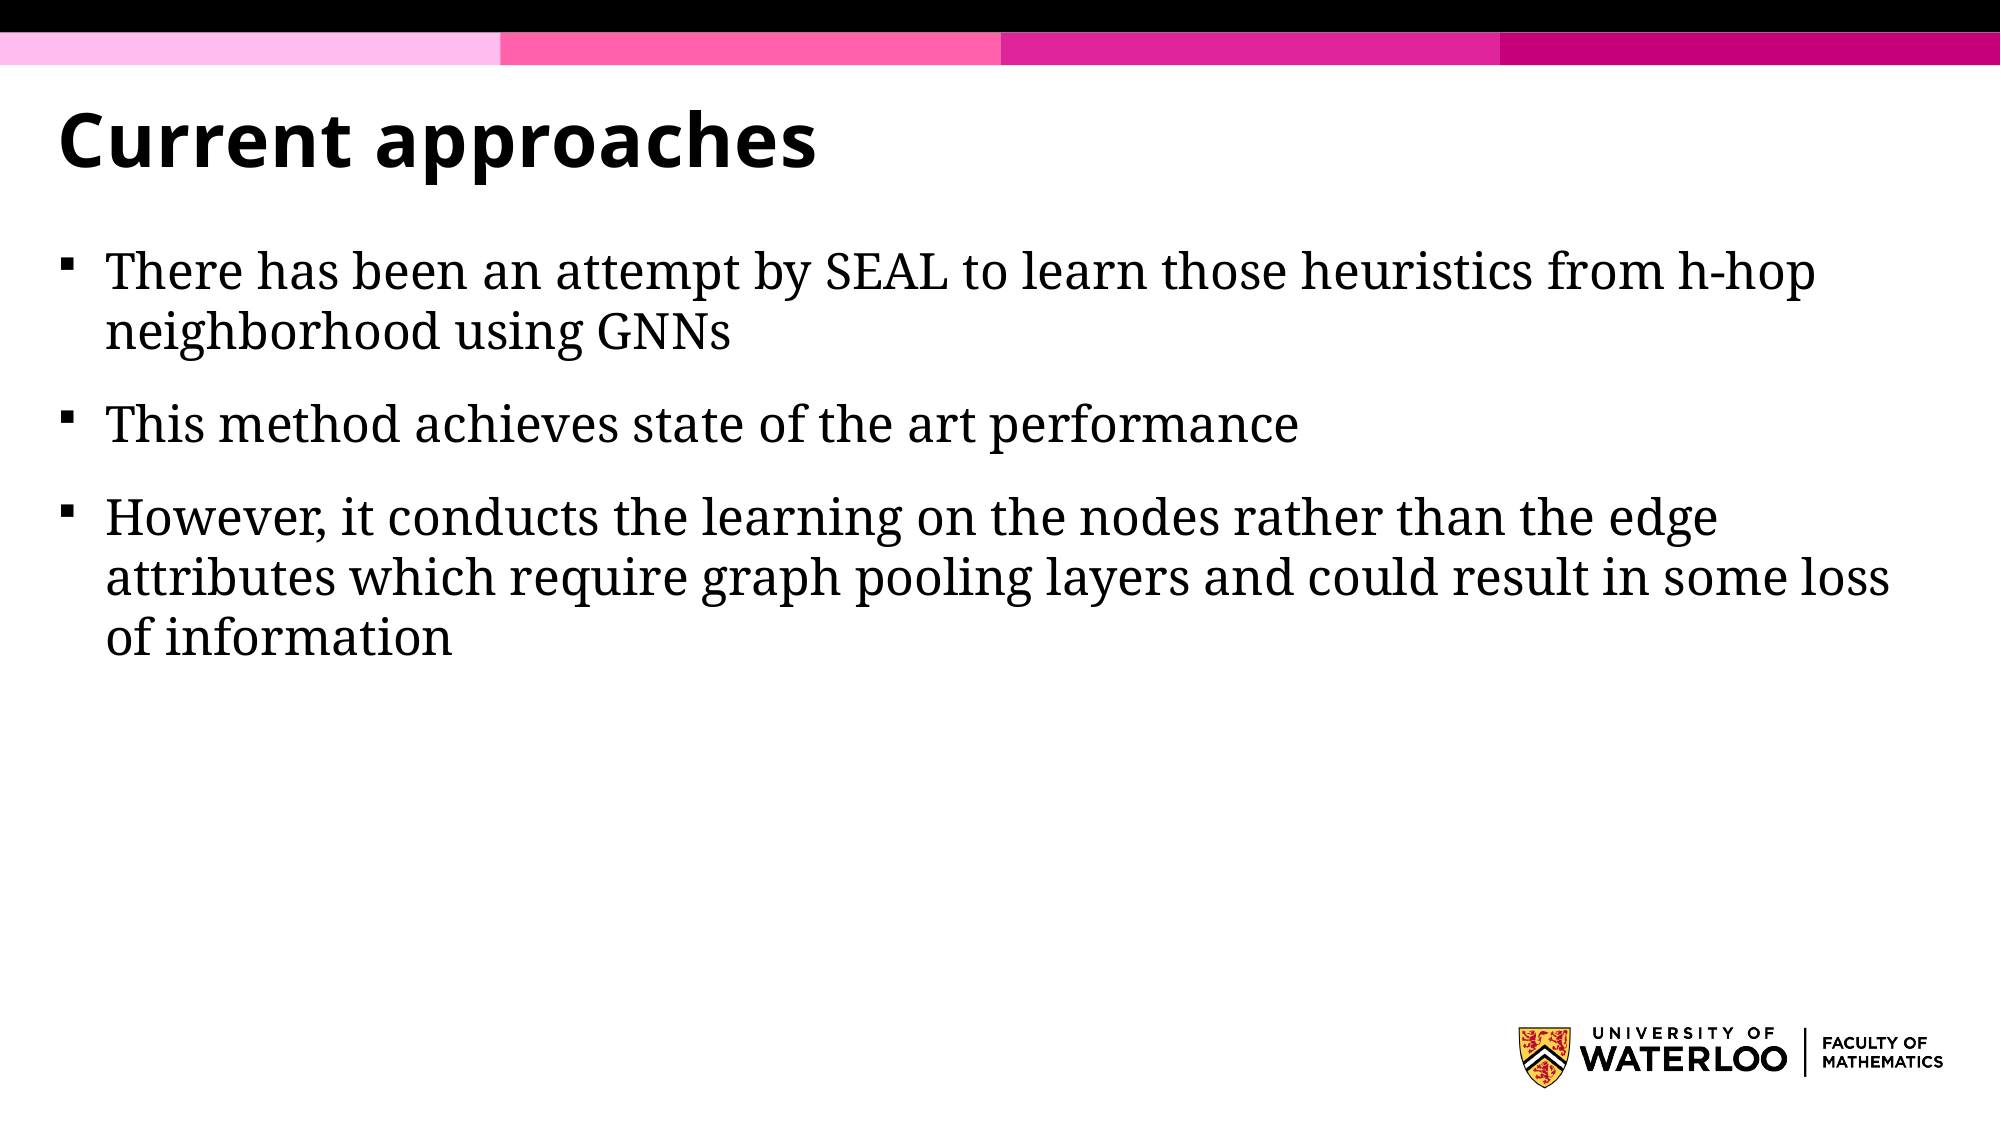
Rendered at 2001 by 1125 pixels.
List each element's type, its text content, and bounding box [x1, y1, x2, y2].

list There has been an attempt by SEAL to learn those heuristics from h-hop neighborhood using GNNs This method achieves state of the art performance However, it conducts the learning on the nodes rather than the edge attributes which require graph pooling layers and could result in some loss of information [42, 231, 1941, 986]
title Current approaches [42, 71, 1941, 219]
picture [1461, 983, 2000, 1125]
